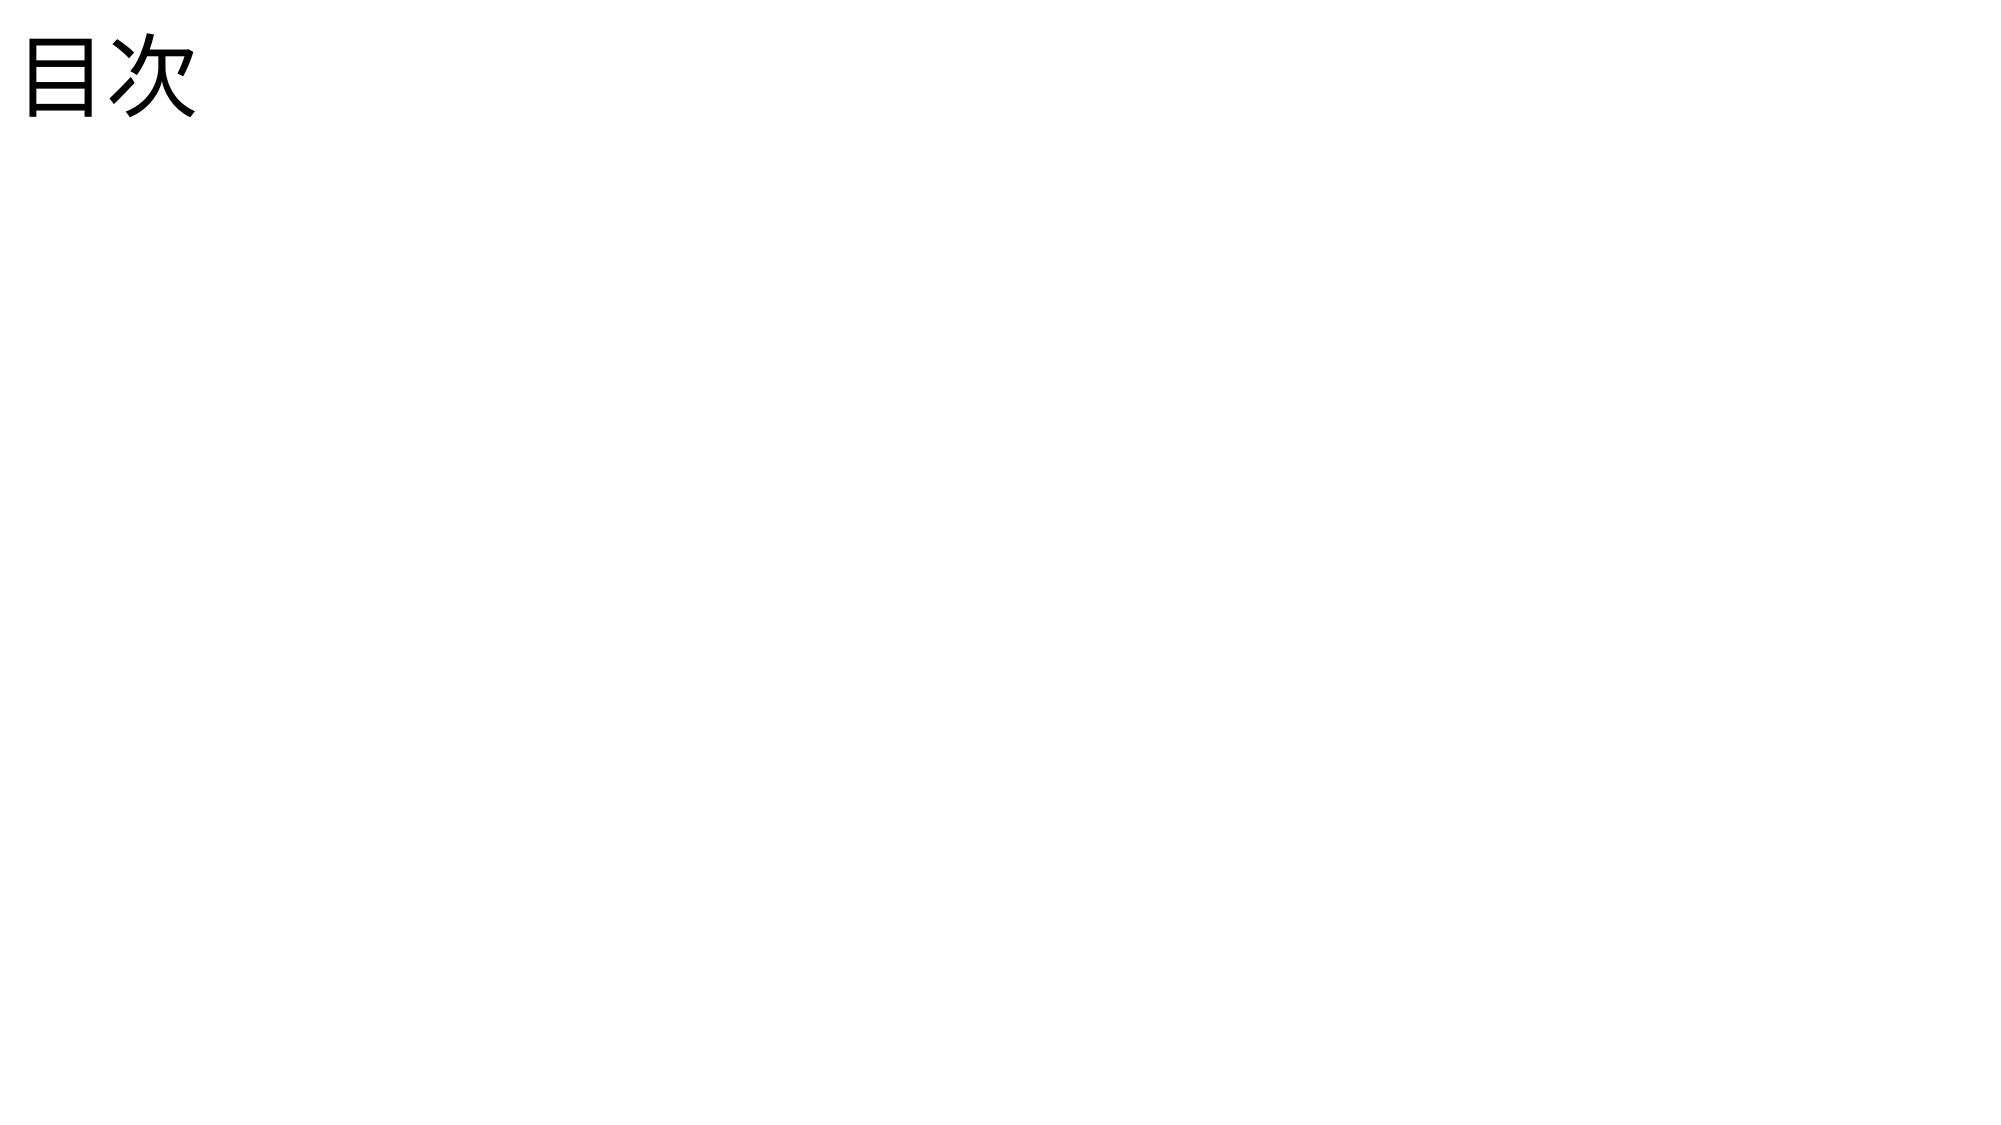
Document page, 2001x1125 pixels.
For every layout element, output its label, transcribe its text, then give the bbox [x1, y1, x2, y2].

title 目次 [0, 0, 221, 162]
